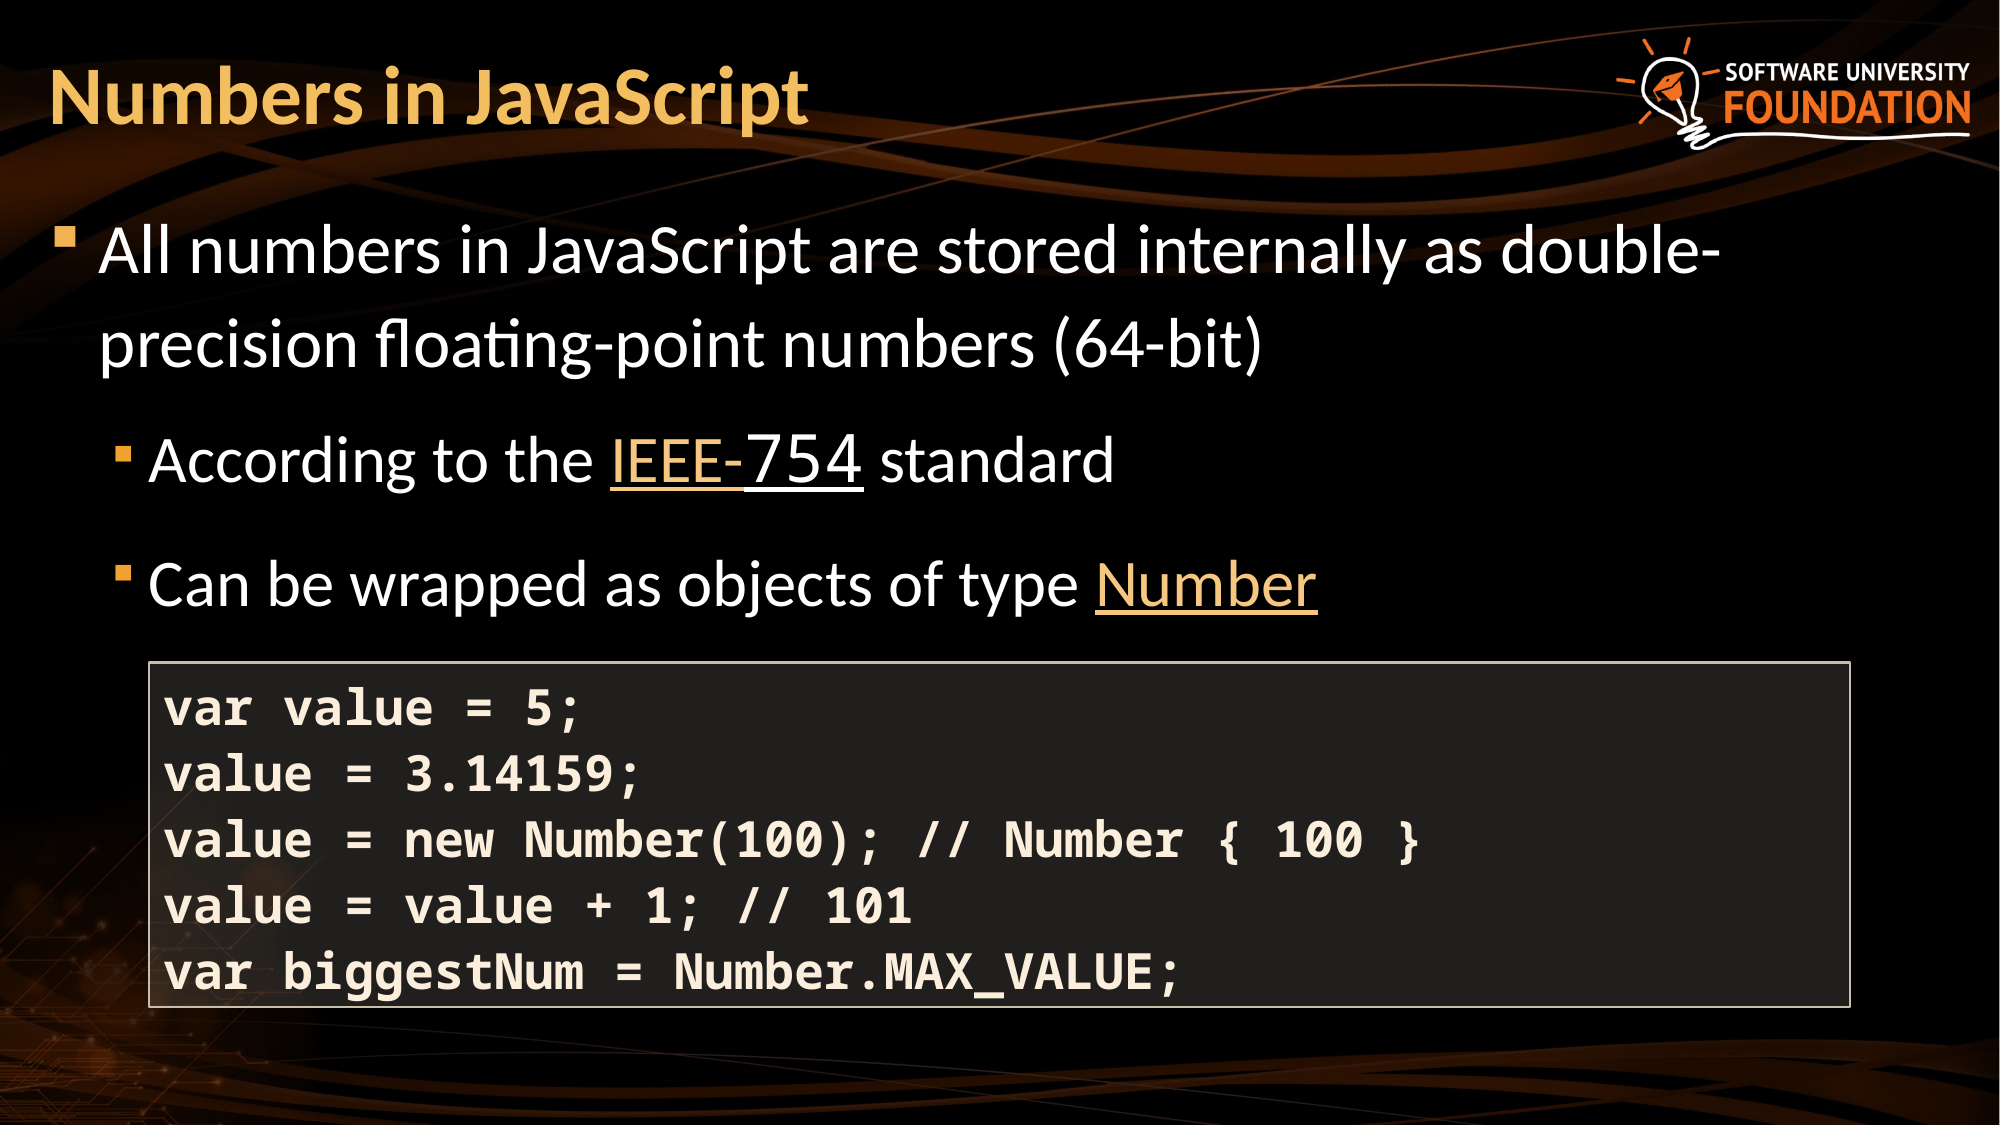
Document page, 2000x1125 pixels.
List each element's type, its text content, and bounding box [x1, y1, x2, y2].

list All numbers in JavaScript are stored internally as double-precision floating-point numbers (64-bit) According to the IEEE-754 standard Can be wrapped as objects of type Number [31, 188, 1968, 1103]
title Numbers in JavaScript [30, 6, 1602, 189]
picture [0, 0, 2000, 1125]
text_box var value = 5; value = 3.14159; value = new Number(100); // Number { 100 } value = value + 1; // 101 var biggestNum = Number.MAX_VALUE; [149, 662, 1850, 1008]
